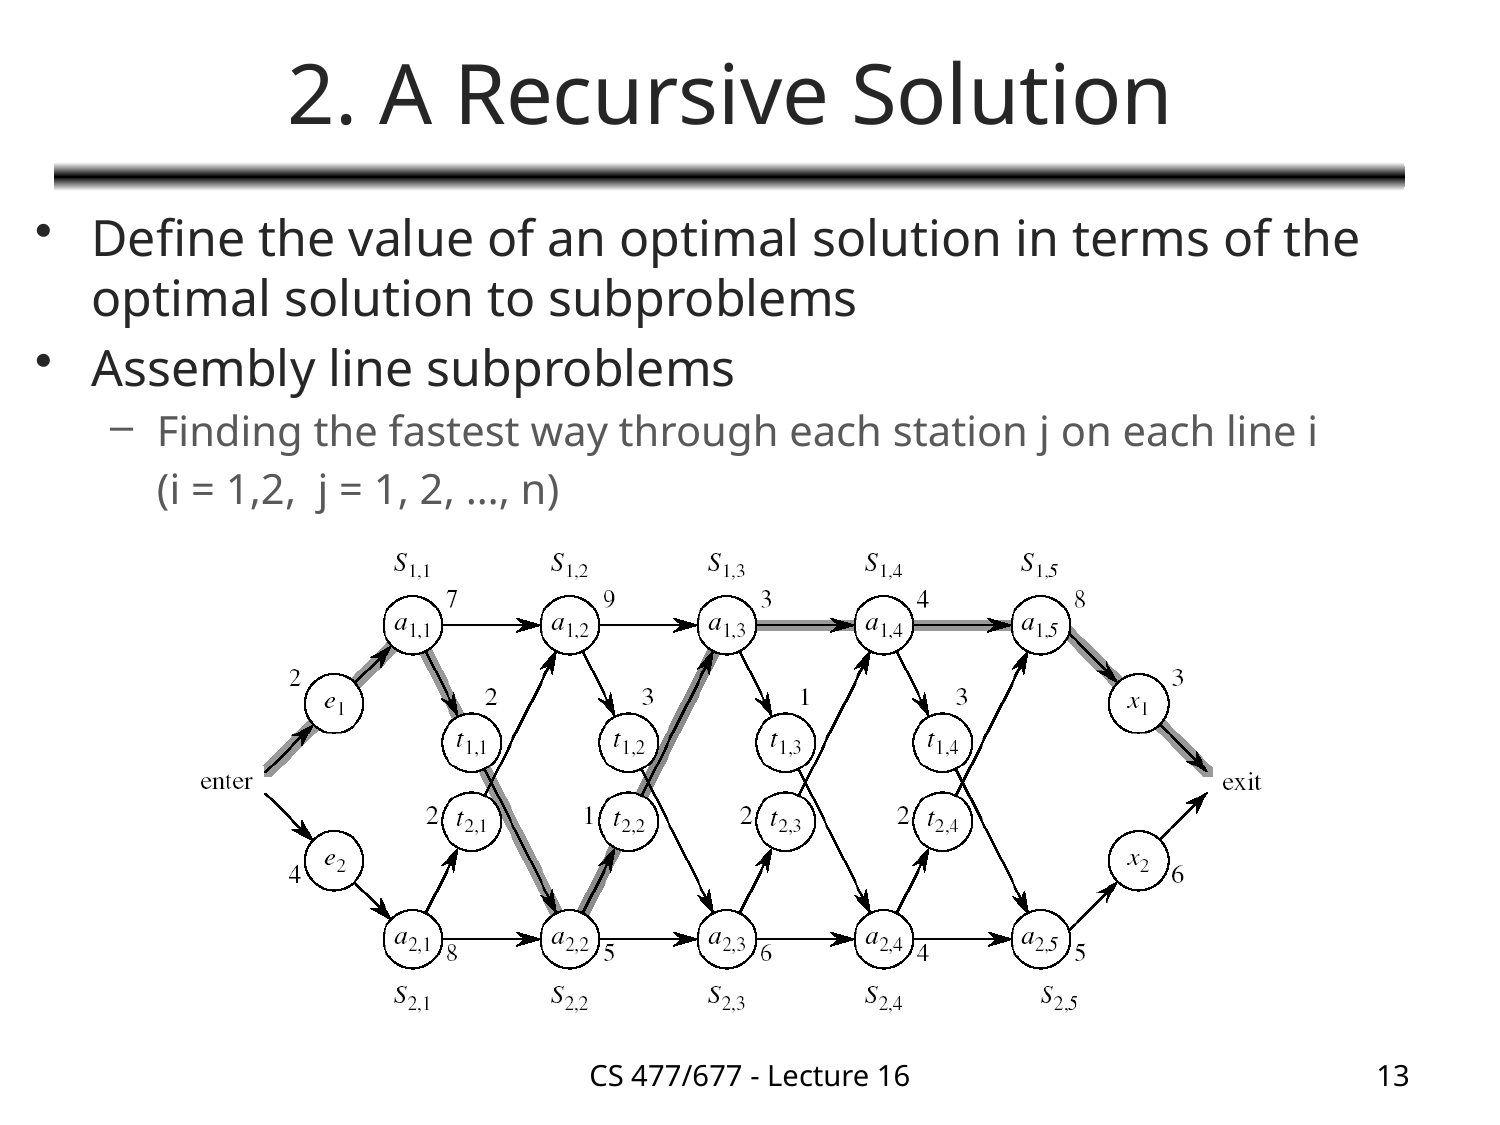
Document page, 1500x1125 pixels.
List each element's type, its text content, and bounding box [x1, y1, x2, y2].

title 2. A Recursive Solution [55, 16, 1407, 166]
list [197, 543, 1265, 1019]
slide_number 13 [1074, 1049, 1426, 1103]
list Define the value of an optimal solution in terms of the optimal solution to subproblems Assembly line subproblems Finding the fastest way through each station j on each line i (i = 1,2, j = 1, 2, …, n) [19, 198, 1466, 1033]
footer CS 477/677 - Lecture 16 [512, 1049, 988, 1103]
